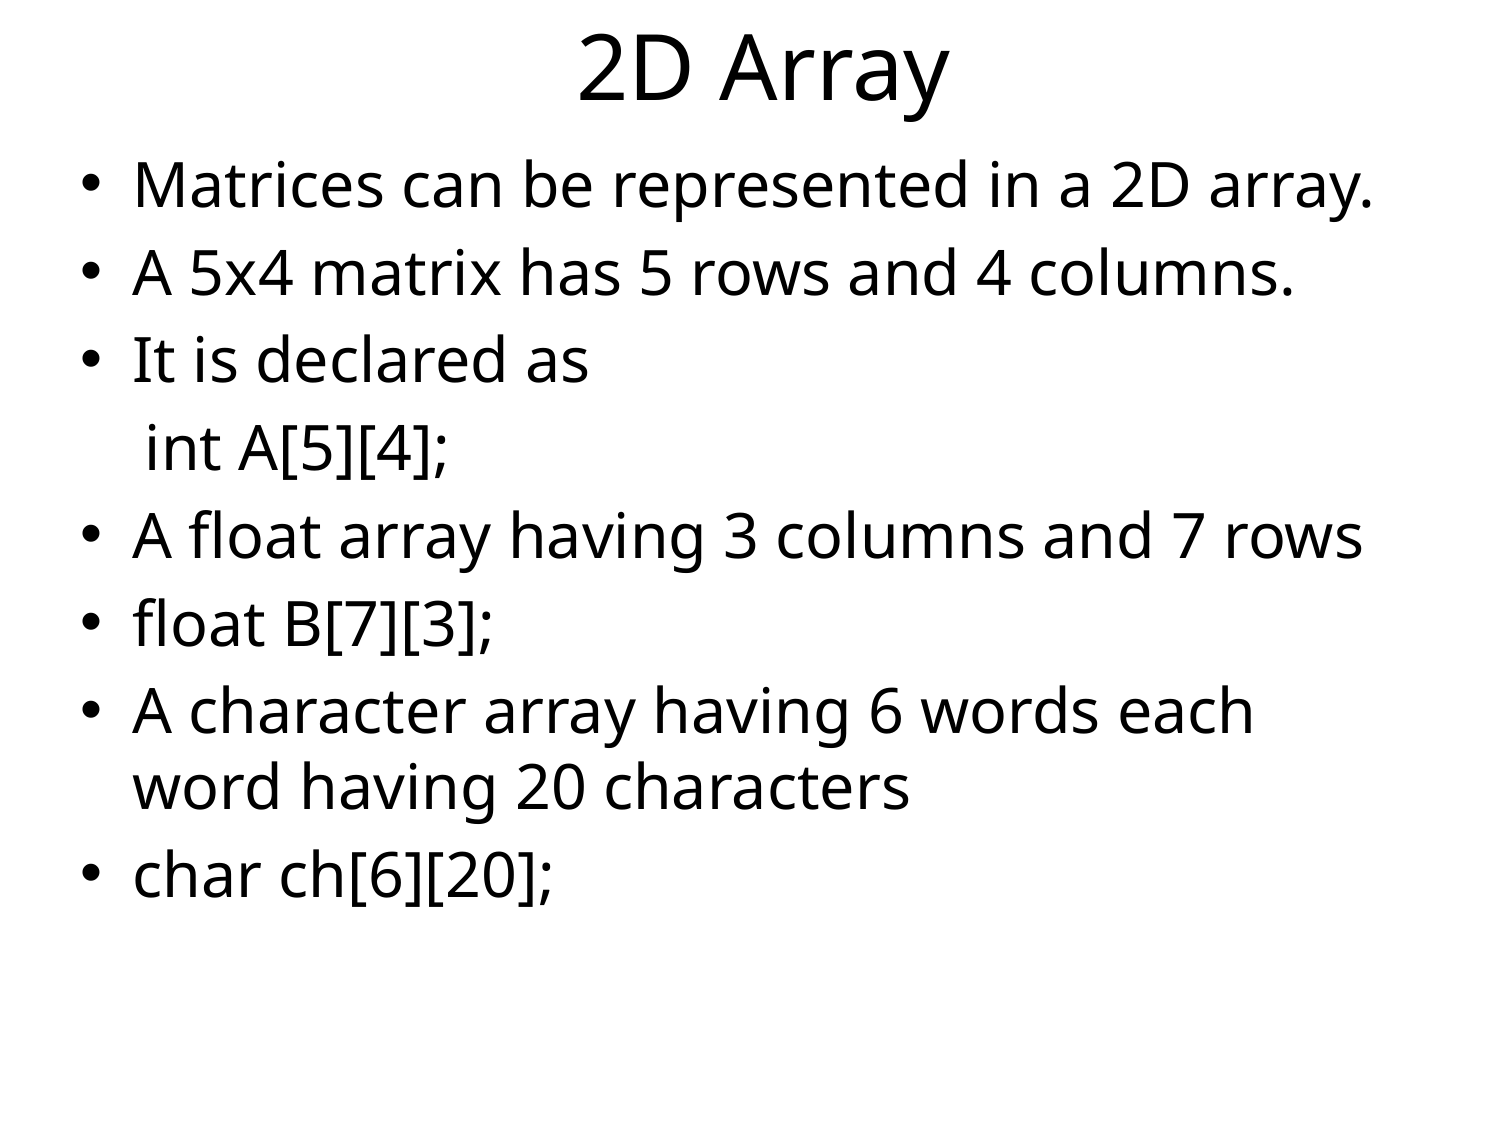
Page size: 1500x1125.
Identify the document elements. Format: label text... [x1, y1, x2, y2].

title 2D Array [88, 0, 1439, 128]
list Matrices can be represented in a 2D array. A 5x4 matrix has 5 rows and 4 columns. It is declared as int A[5][4]; A float array having 3 columns and 7 rows float B[7][3]; A character array having 6 words each word having 20 characters char ch[6][20]; [64, 137, 1415, 1024]
